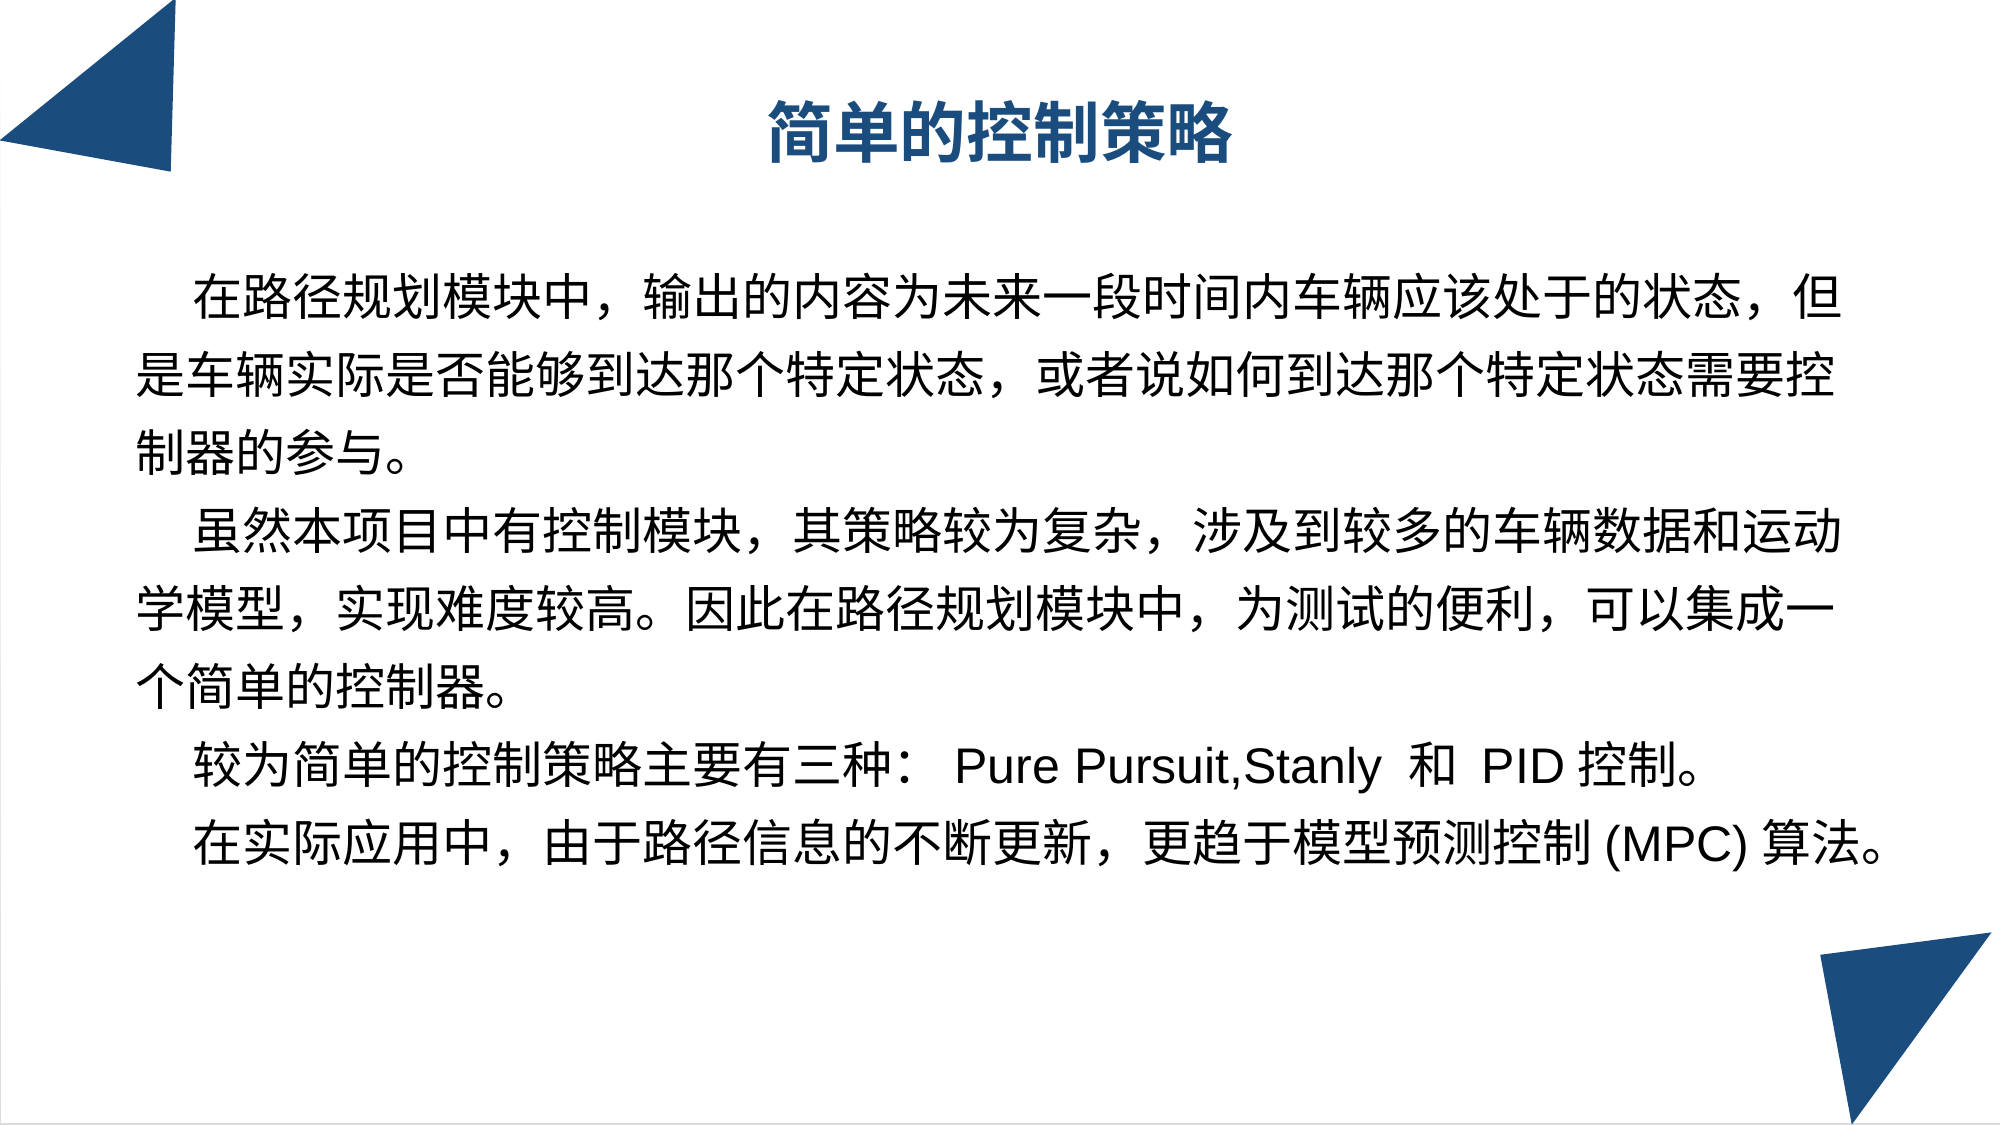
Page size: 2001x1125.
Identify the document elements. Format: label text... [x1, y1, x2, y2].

text_box [0, 0, 176, 172]
text_box [1820, 932, 1992, 1125]
text_box 简单的控制策略 [451, 83, 1549, 179]
text_box √ [1, 0, 2000, 1123]
text_box 在路径规划模块中，输出的内容为未来一段时间内车辆应该处于的状态，但是车辆实际是否能够到达那个特定状态，或者说如何到达那个特定状态需要控制器的参与。 虽然本项目中有控制模块，其策略较为复杂，涉及到较多的车辆数据和运动学模型，实现难度较高。因此在路径规划模块中，为测试的便利，可以集成一个简单的控制器。 较为简单的控制策略主要有三种：Pure Pursuit,Stanly 和 PID控制。 在实际应用中，由于路径信息的不断更新，更趋于模型预测控制(MPC)算法。 [121, 240, 1882, 879]
